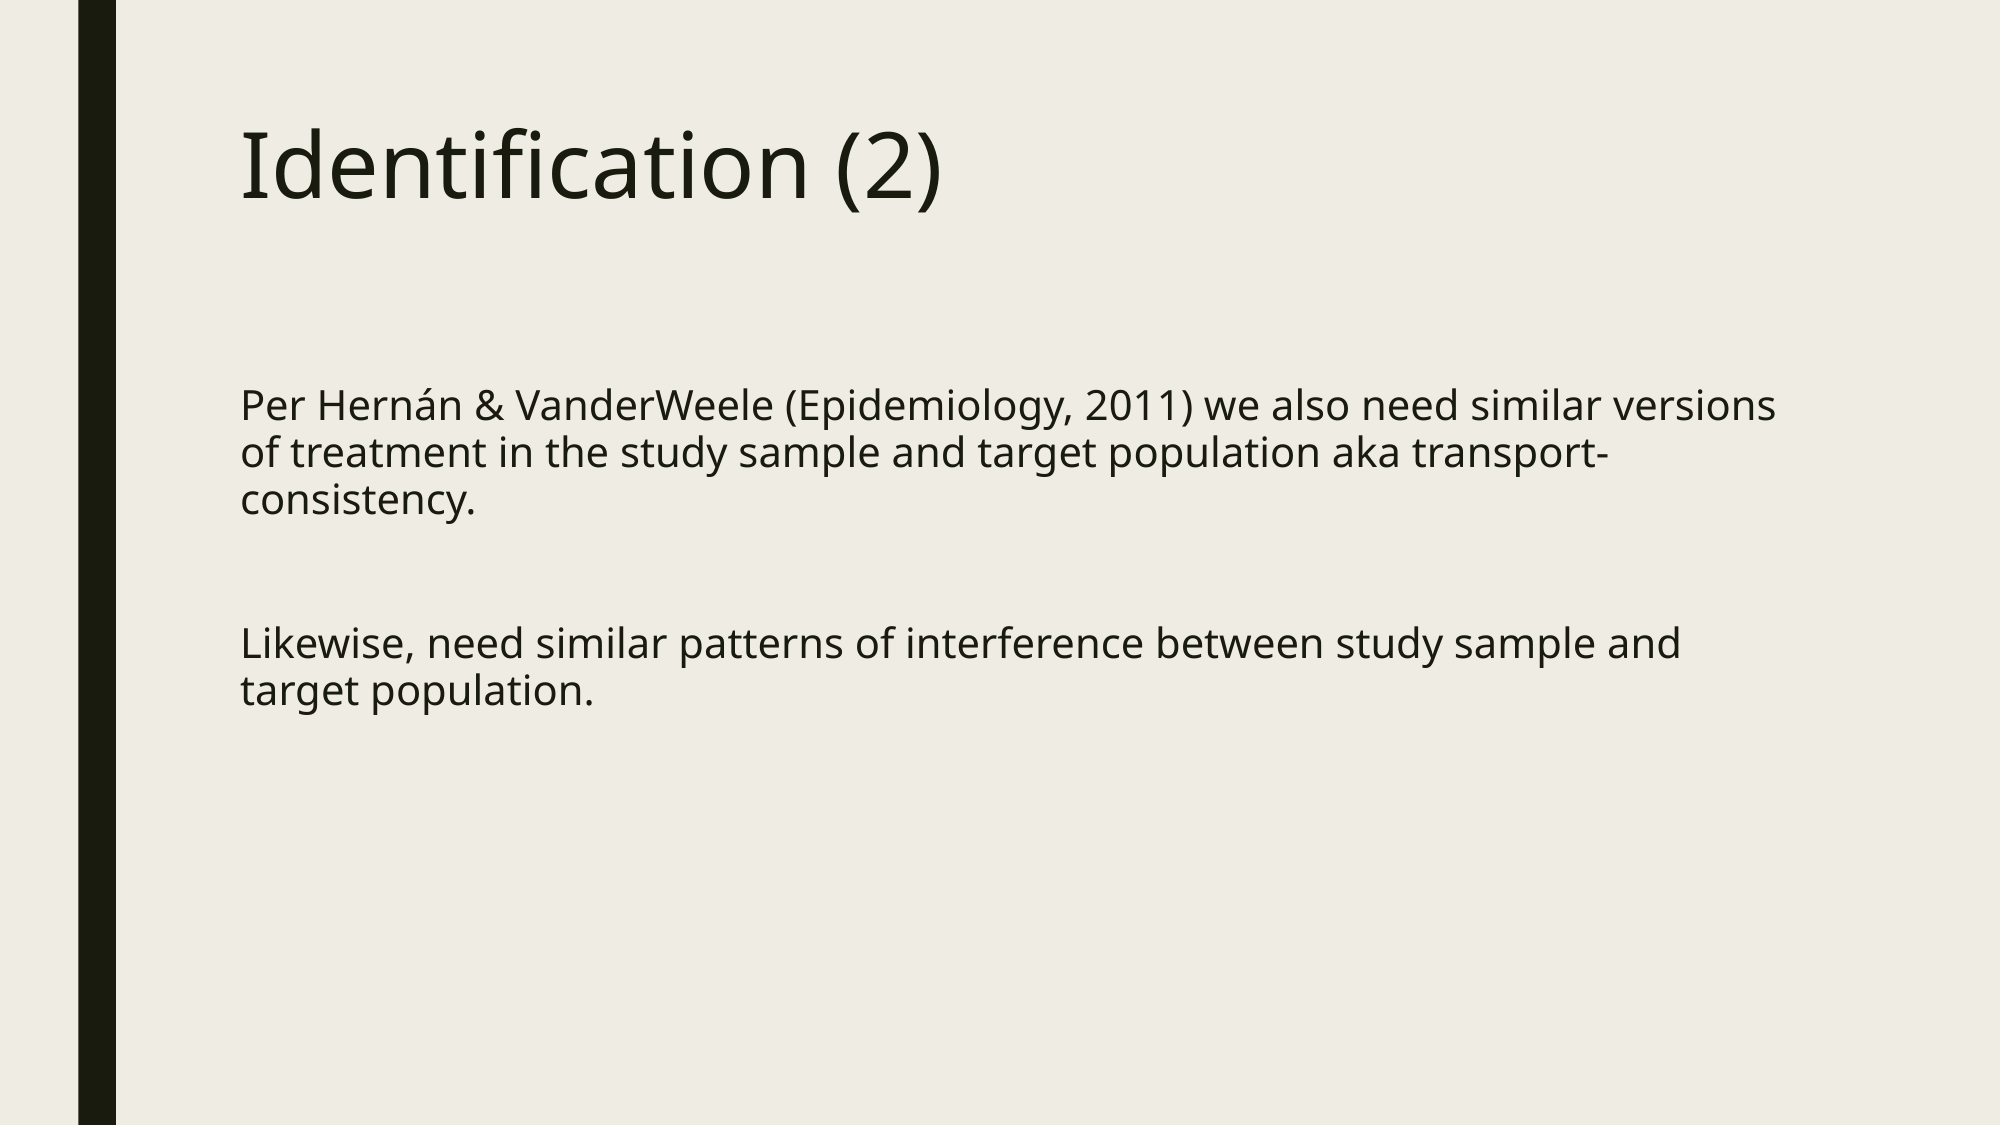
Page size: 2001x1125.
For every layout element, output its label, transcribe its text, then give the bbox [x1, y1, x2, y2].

title Identification (2) [225, 112, 1800, 357]
list Per Hernán & VanderWeele (Epidemiology, 2011) we also need similar versions of treatment in the study sample and target population aka transport-consistency. Likewise, need similar patterns of interference between study sample and target population. [225, 375, 1800, 963]
